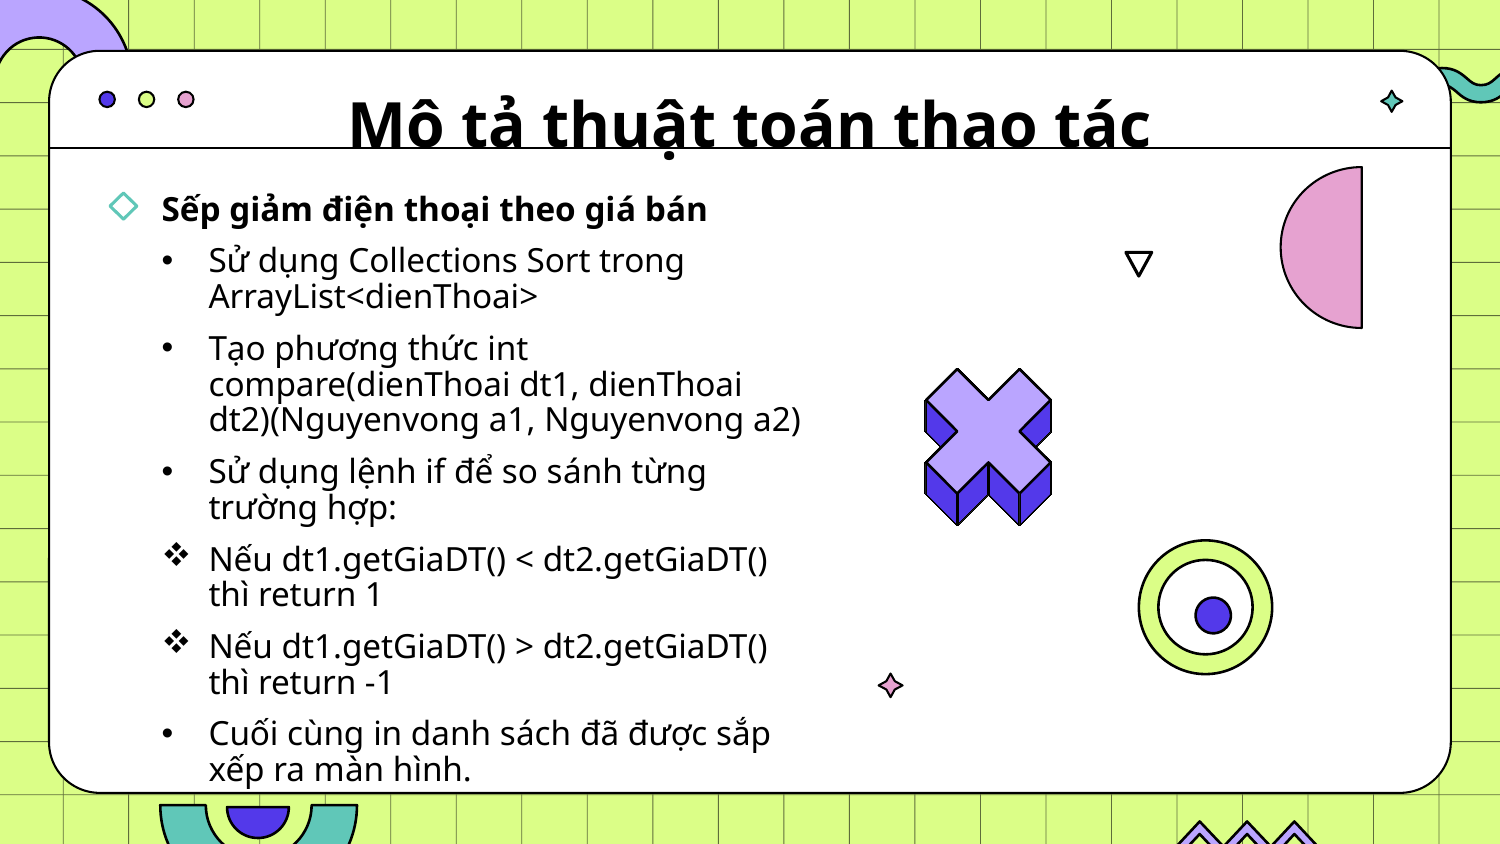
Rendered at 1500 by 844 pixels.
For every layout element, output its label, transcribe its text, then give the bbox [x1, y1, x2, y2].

text_box [177, 90, 195, 109]
text_box [108, 191, 139, 221]
text_box [1225, 821, 1269, 844]
text_box [878, 673, 903, 698]
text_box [160, 805, 357, 844]
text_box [1138, 540, 1273, 675]
list Sếp giảm điện thoại theo giá bán Sử dụng Collections Sort trong ArrayList<dienThoai> Tạo phương thức int compare(dienThoai dt1, dienThoai dt2)(Nguyenvong a1, Nguyenvong a2) Sử dụng lệnh if để so sánh từng trường hợp: Nếu dt1.getGiaDT() < dt2.getGiaDT() thì return 1 Nếu dt1.getGiaDT() > dt2.getGiaDT() thì return -1 Cuối cùng in danh sách đã được sắp xếp ra màn hình. [146, 184, 824, 546]
text_box [1124, 250, 1154, 278]
text_box [137, 90, 156, 109]
text_box [1178, 821, 1222, 844]
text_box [924, 367, 1052, 526]
text_box [1381, 90, 1403, 112]
text_box [98, 90, 116, 109]
text_box [1280, 167, 1362, 328]
title Mô tả thuật toán thao tác [118, 96, 1382, 157]
text_box [1273, 821, 1316, 844]
